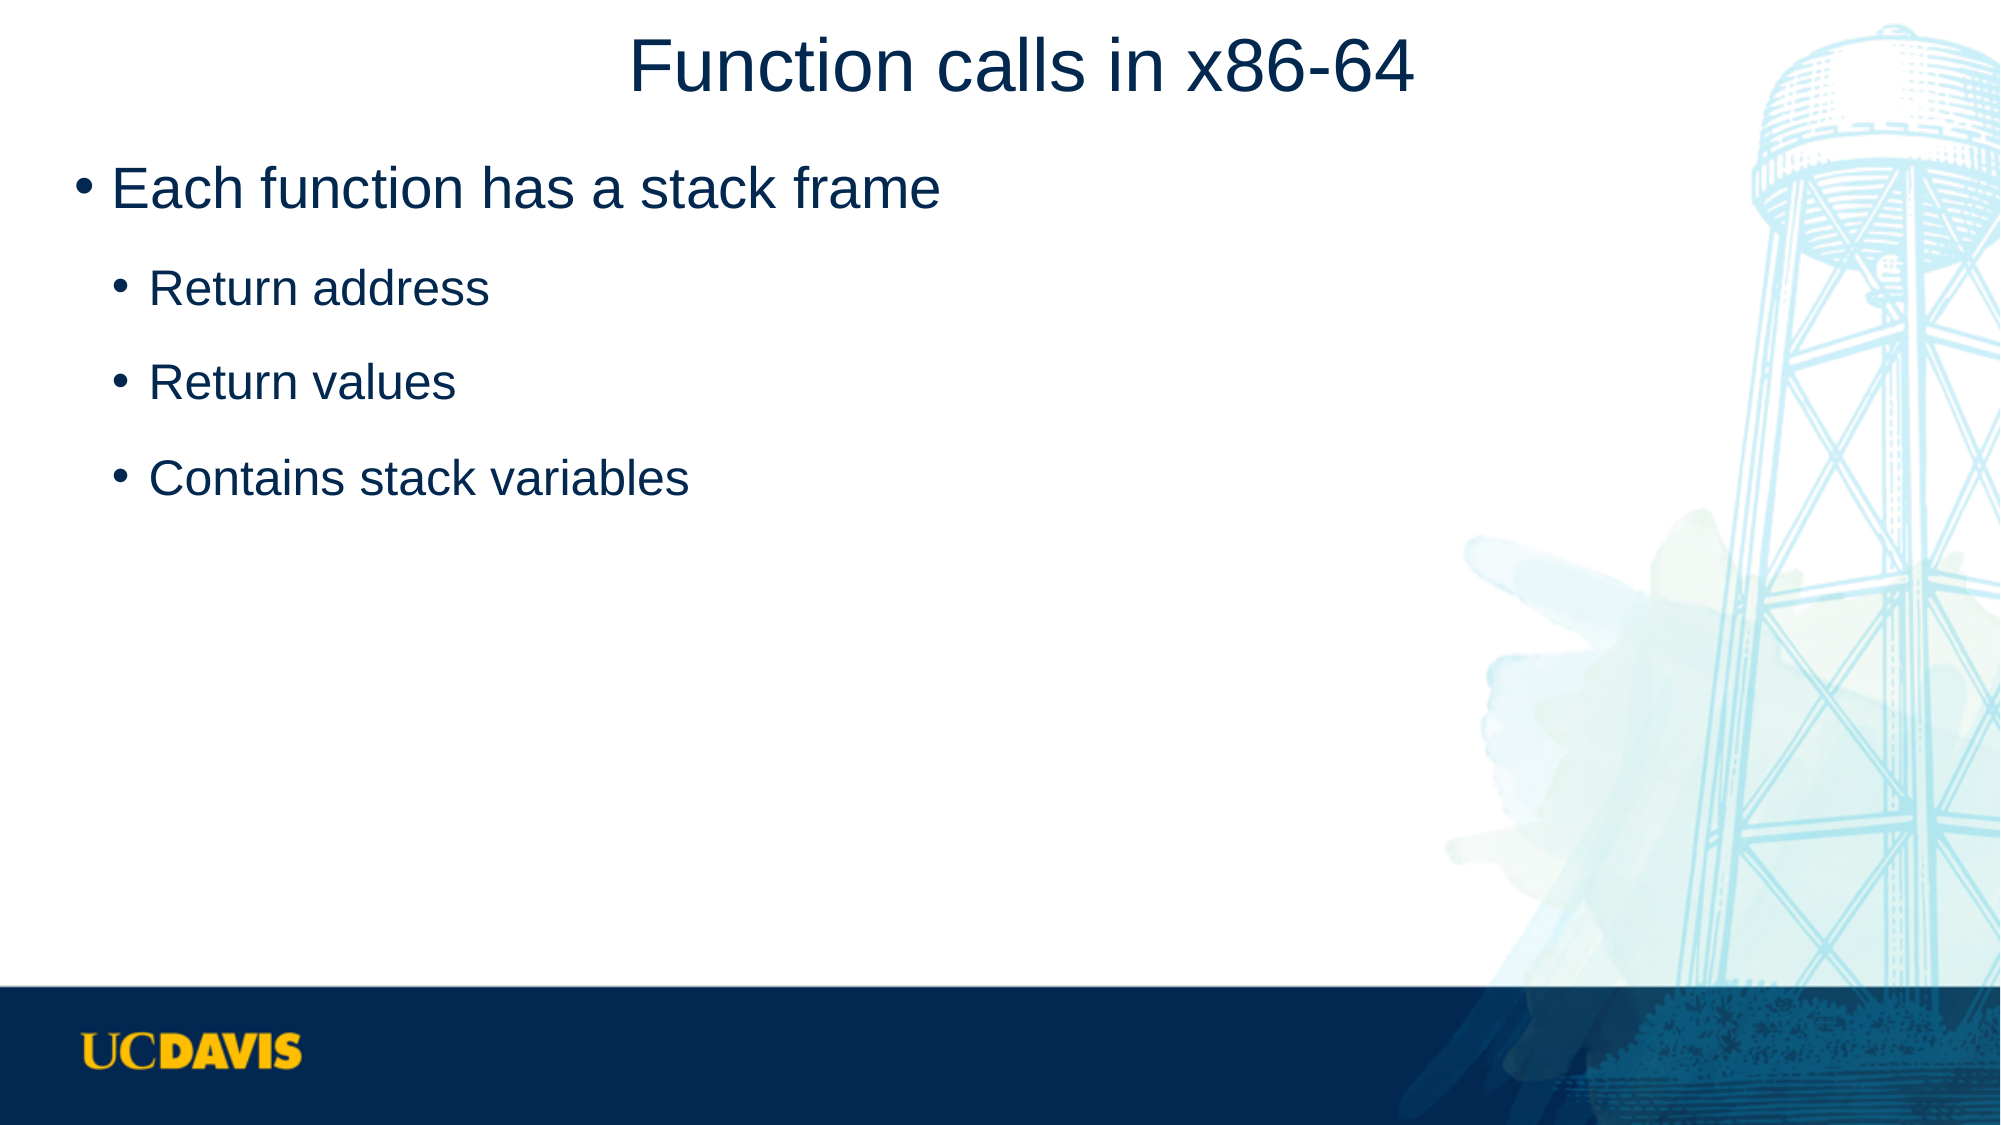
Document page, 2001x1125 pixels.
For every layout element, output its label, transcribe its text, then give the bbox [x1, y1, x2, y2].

list Each function has a stack frame Return address Return values Contains stack variables [59, 128, 1938, 985]
picture [0, 0, 2001, 1125]
title Function calls in x86-64 [0, 0, 2000, 115]
